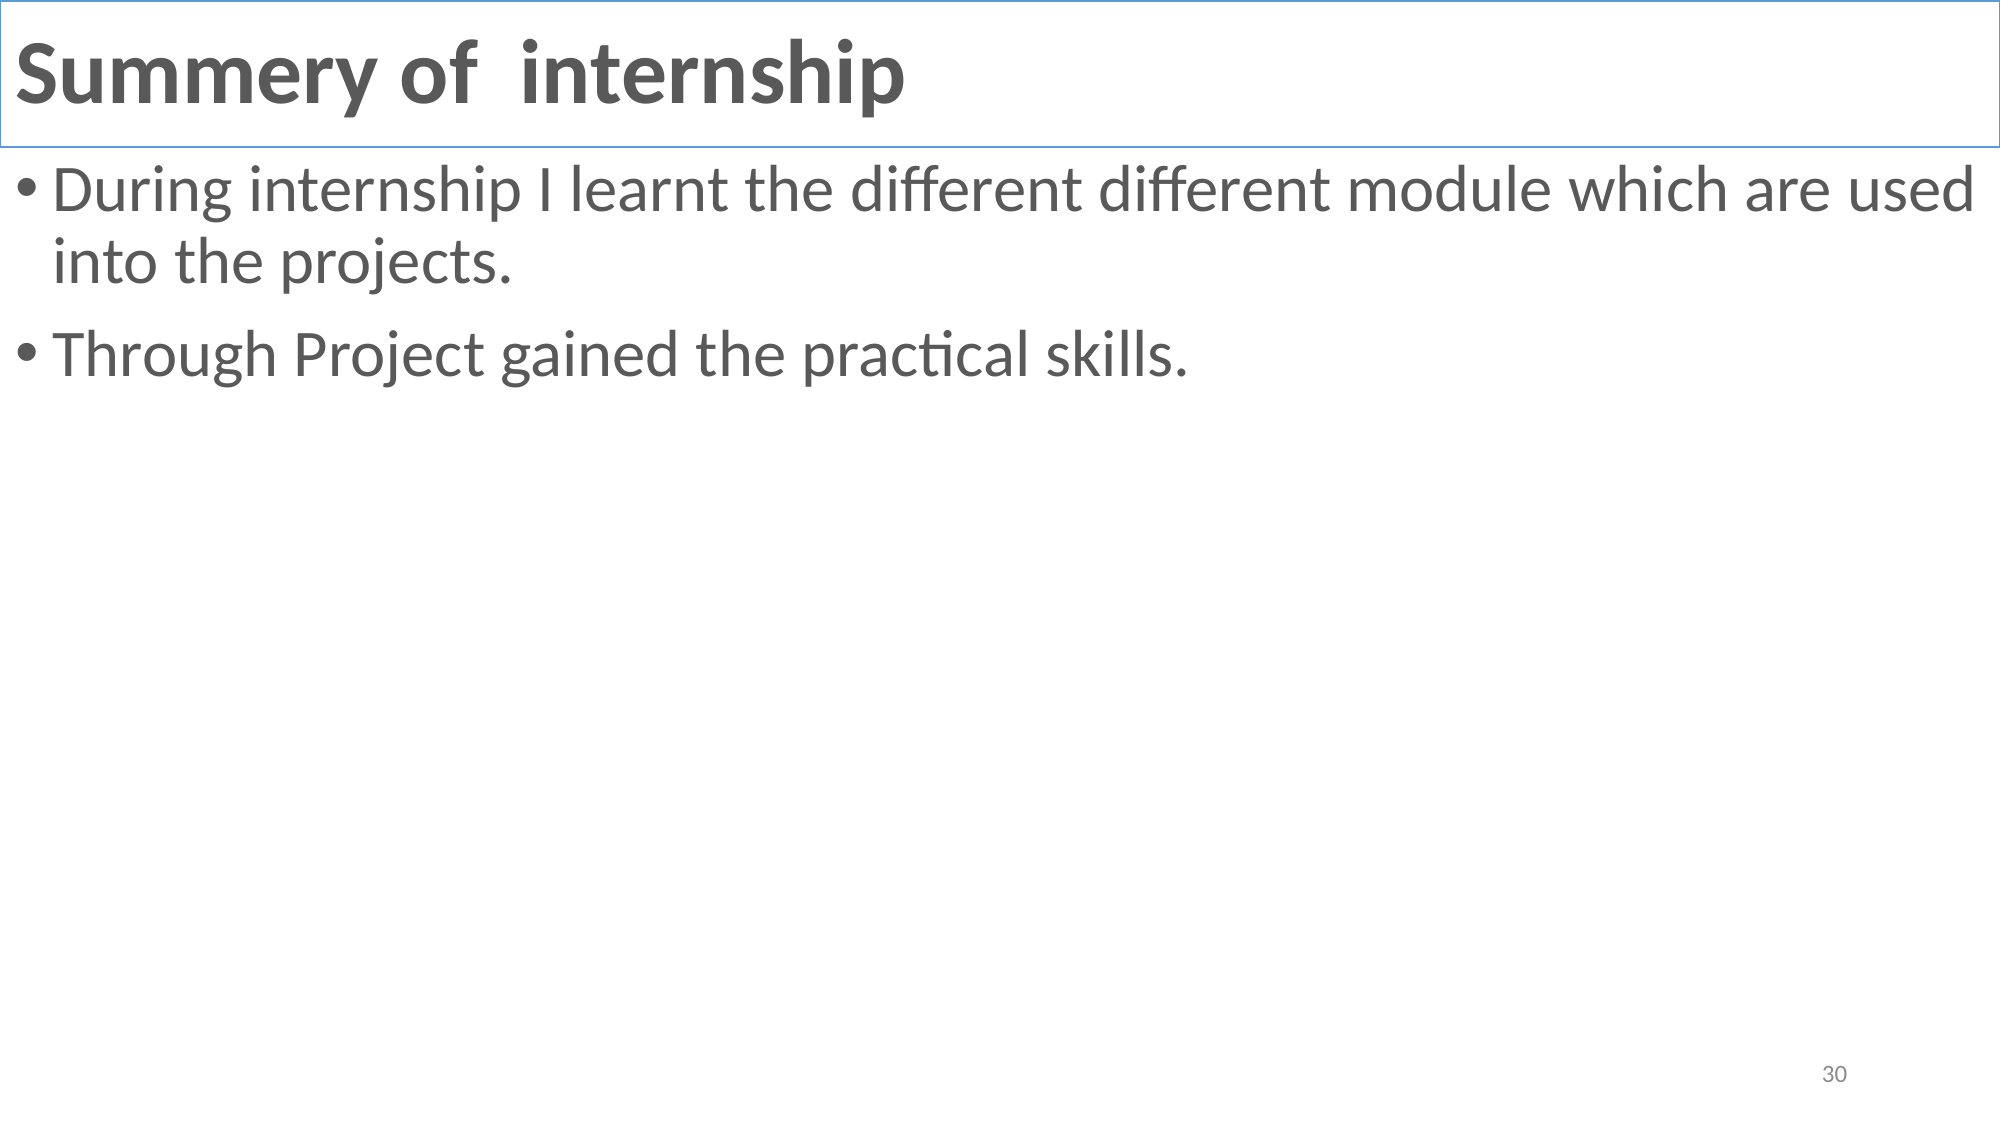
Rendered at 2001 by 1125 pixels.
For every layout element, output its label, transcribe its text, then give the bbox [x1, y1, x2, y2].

list During internship I learnt the different different module which are used into the projects. Through Project gained the practical skills. [0, 146, 2000, 1124]
slide_number 30 [1412, 1042, 1863, 1103]
title Summery of internship [0, 0, 2000, 146]
